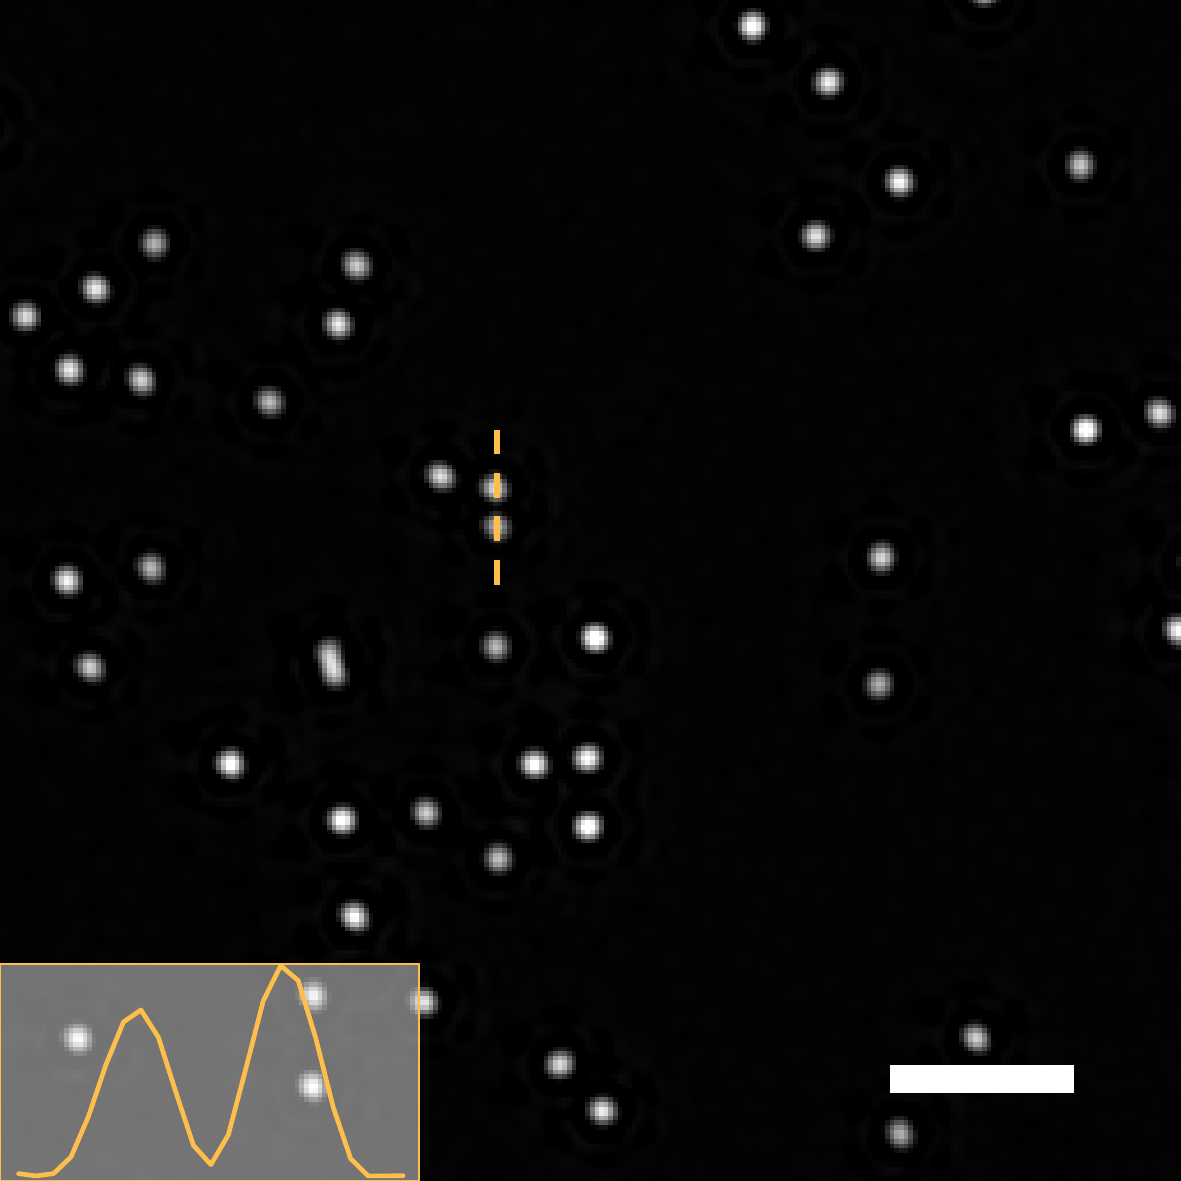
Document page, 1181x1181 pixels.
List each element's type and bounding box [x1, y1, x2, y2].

chart [1, 929, 421, 1181]
picture [0, 0, 1181, 1181]
